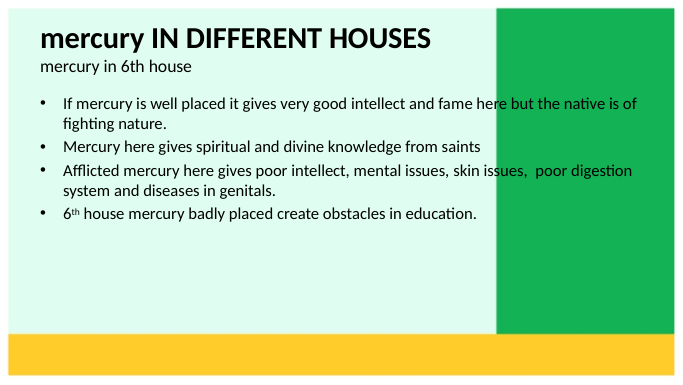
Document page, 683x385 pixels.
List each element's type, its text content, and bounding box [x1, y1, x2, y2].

picture [0, 0, 683, 384]
list If mercury is well placed it gives very good intellect and fame here but the native is of fighting nature. Mercury here gives spiritual and divine knowledge from saints Afflicted mercury here gives poor intellect, mental issues, skin issues, poor digestion system and diseases in genitals. 6th house mercury badly placed create obstacles in education. [34, 89, 649, 344]
title mercury IN DIFFERENT HOUSES mercury in 6th house [34, 15, 649, 80]
